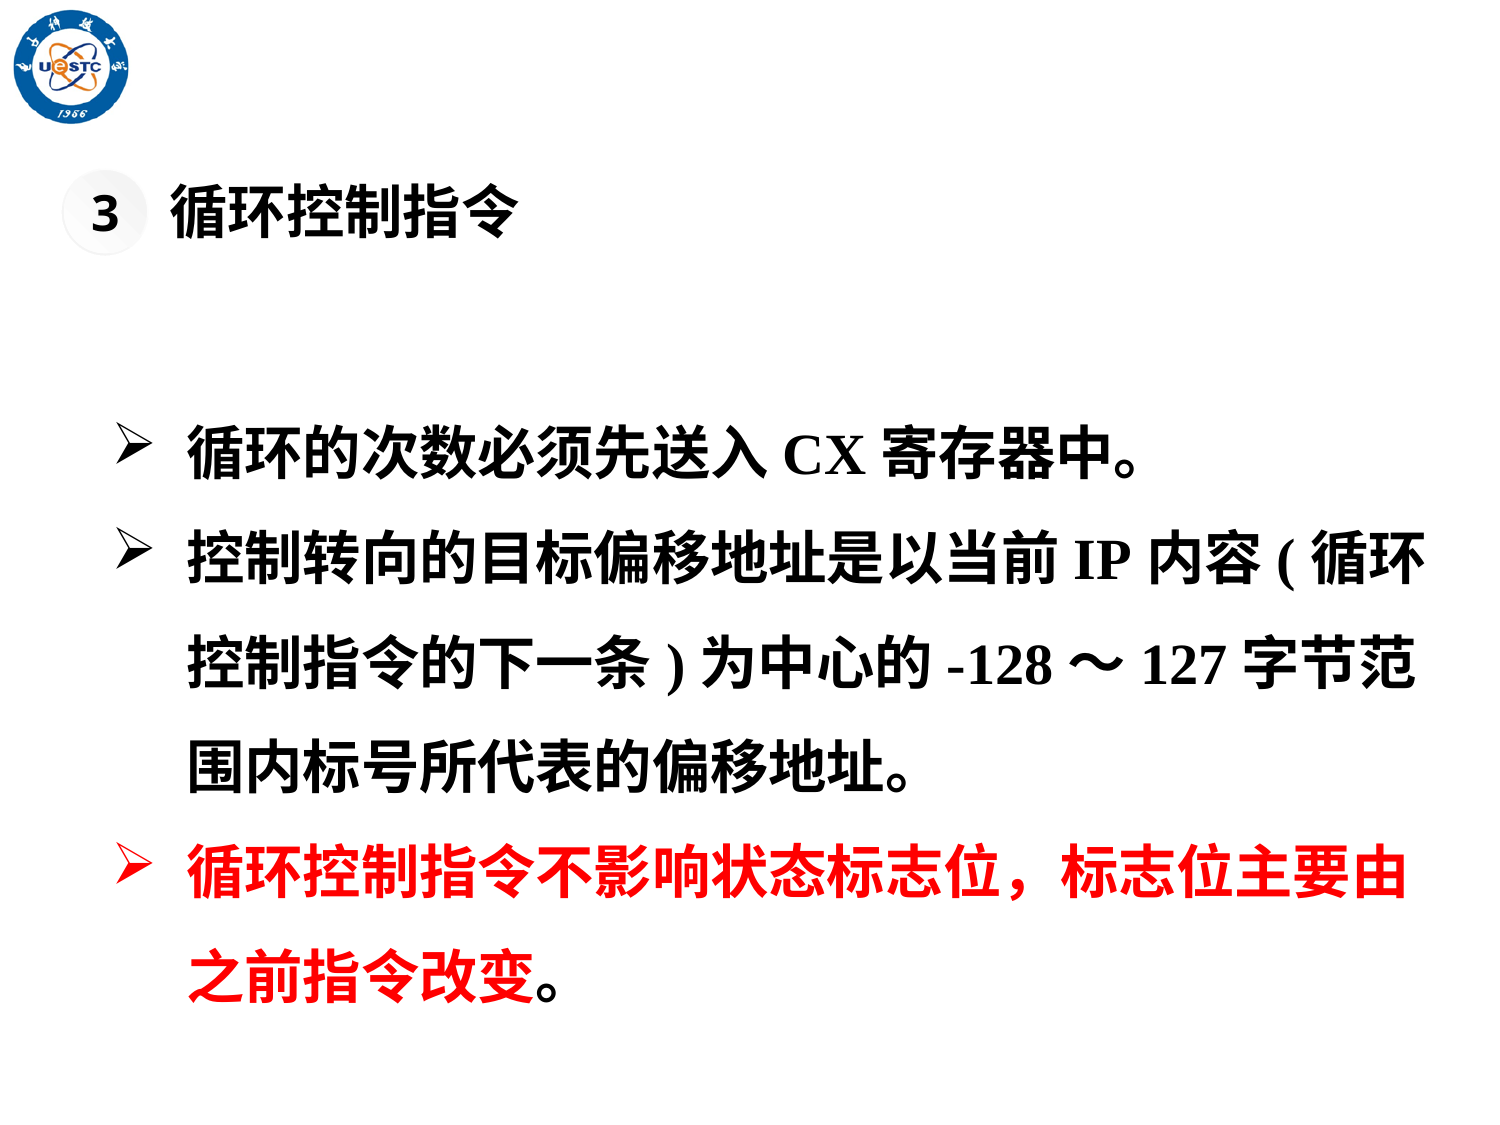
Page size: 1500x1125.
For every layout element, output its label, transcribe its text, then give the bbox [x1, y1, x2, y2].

picture [6, 8, 136, 126]
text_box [61, 167, 538, 256]
text_box 循环的次数必须先送入CX寄存器中。 控制转向的目标偏移地址是以当前IP内容(循环控制指令的下一条)为中心的-128～127字节范围内标号所代表的偏移地址。 循环控制指令不影响状态标志位，标志位主要由之前指令改变。 [96, 373, 1444, 1123]
